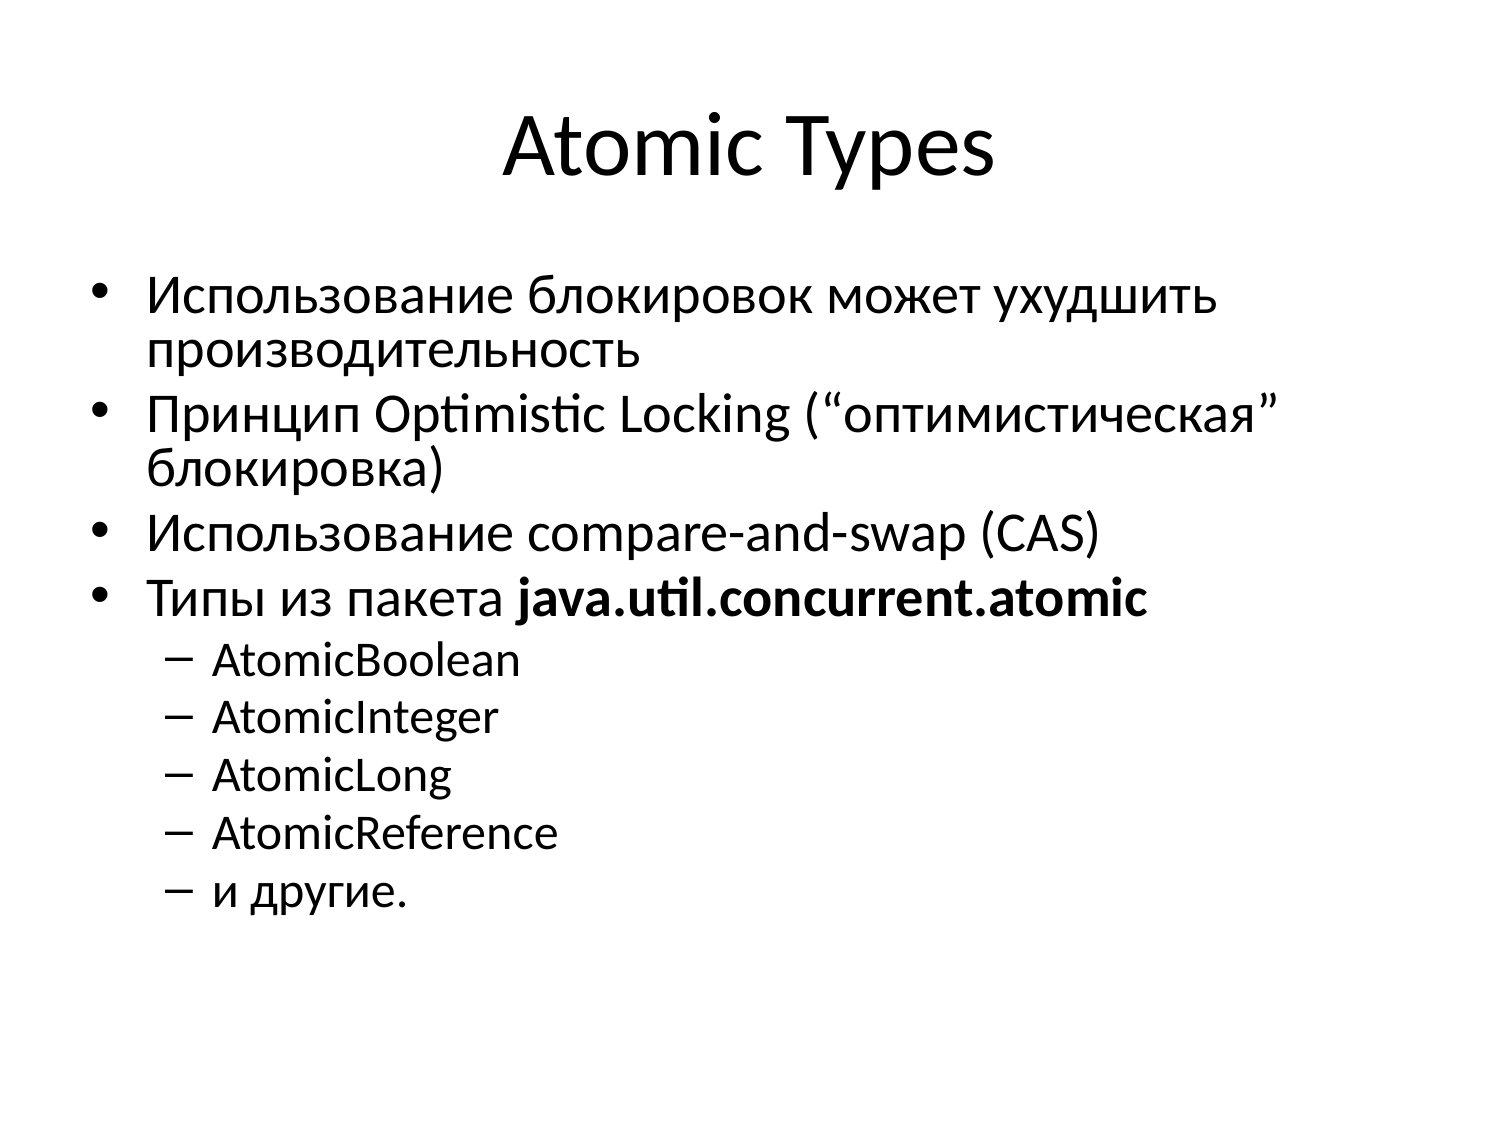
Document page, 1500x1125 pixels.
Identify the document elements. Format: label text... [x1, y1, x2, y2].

title Atomic Types [74, 44, 1426, 233]
list Использование блокировок может ухудшить производительность Принцип Optimistic Locking (“оптимистическая” блокировка) Использование compare-and-swap (CAS) Типы из пакета java.util.concurrent.atomic AtomicBoolean AtomicInteger AtomicLong AtomicReference и другие. [74, 262, 1426, 1006]
